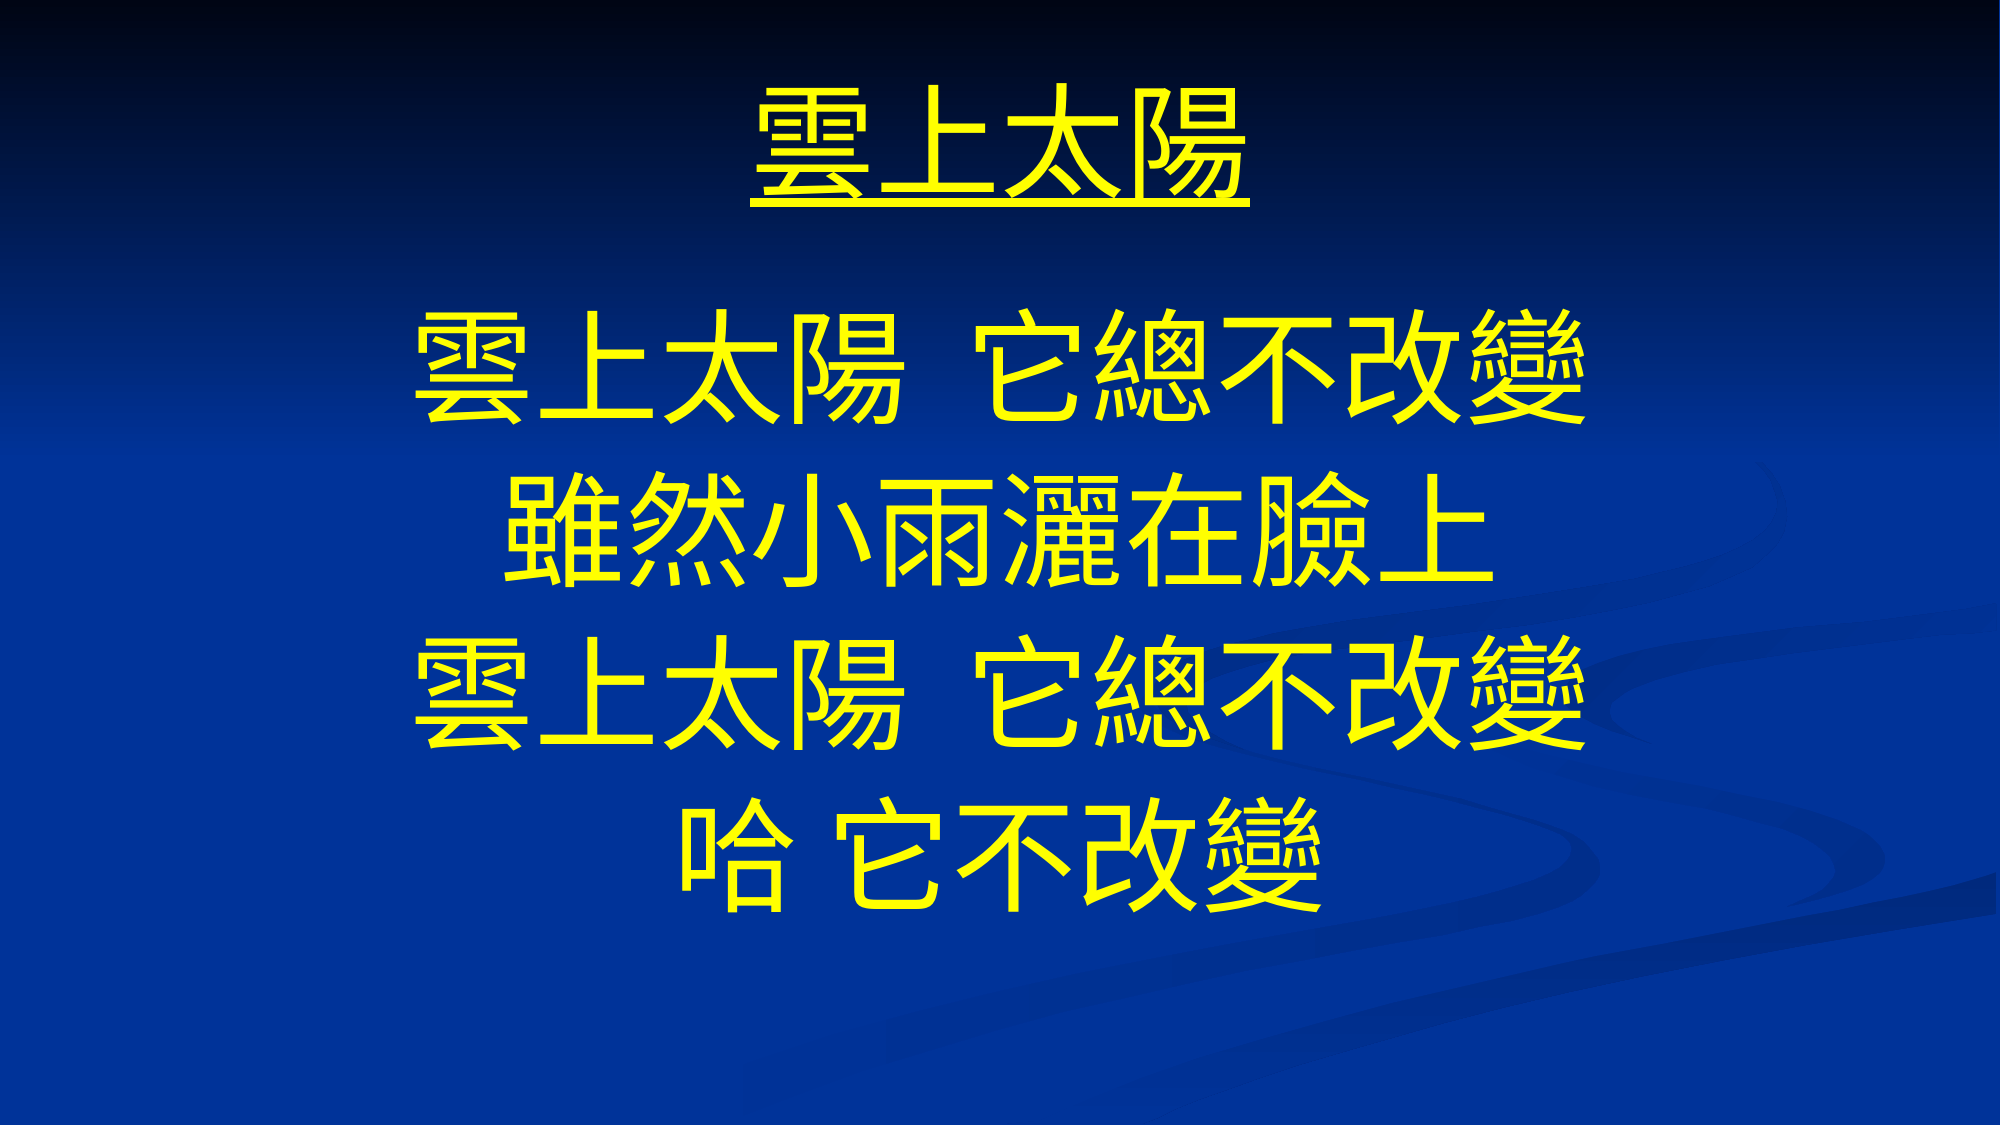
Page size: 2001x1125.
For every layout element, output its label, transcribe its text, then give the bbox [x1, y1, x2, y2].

list 雲上太陽 它總不改變 雖然小雨灑在臉上 雲上太陽 它總不改變 哈 它不改變 [54, 282, 1945, 1025]
title 雲上太陽 [99, 45, 1900, 233]
